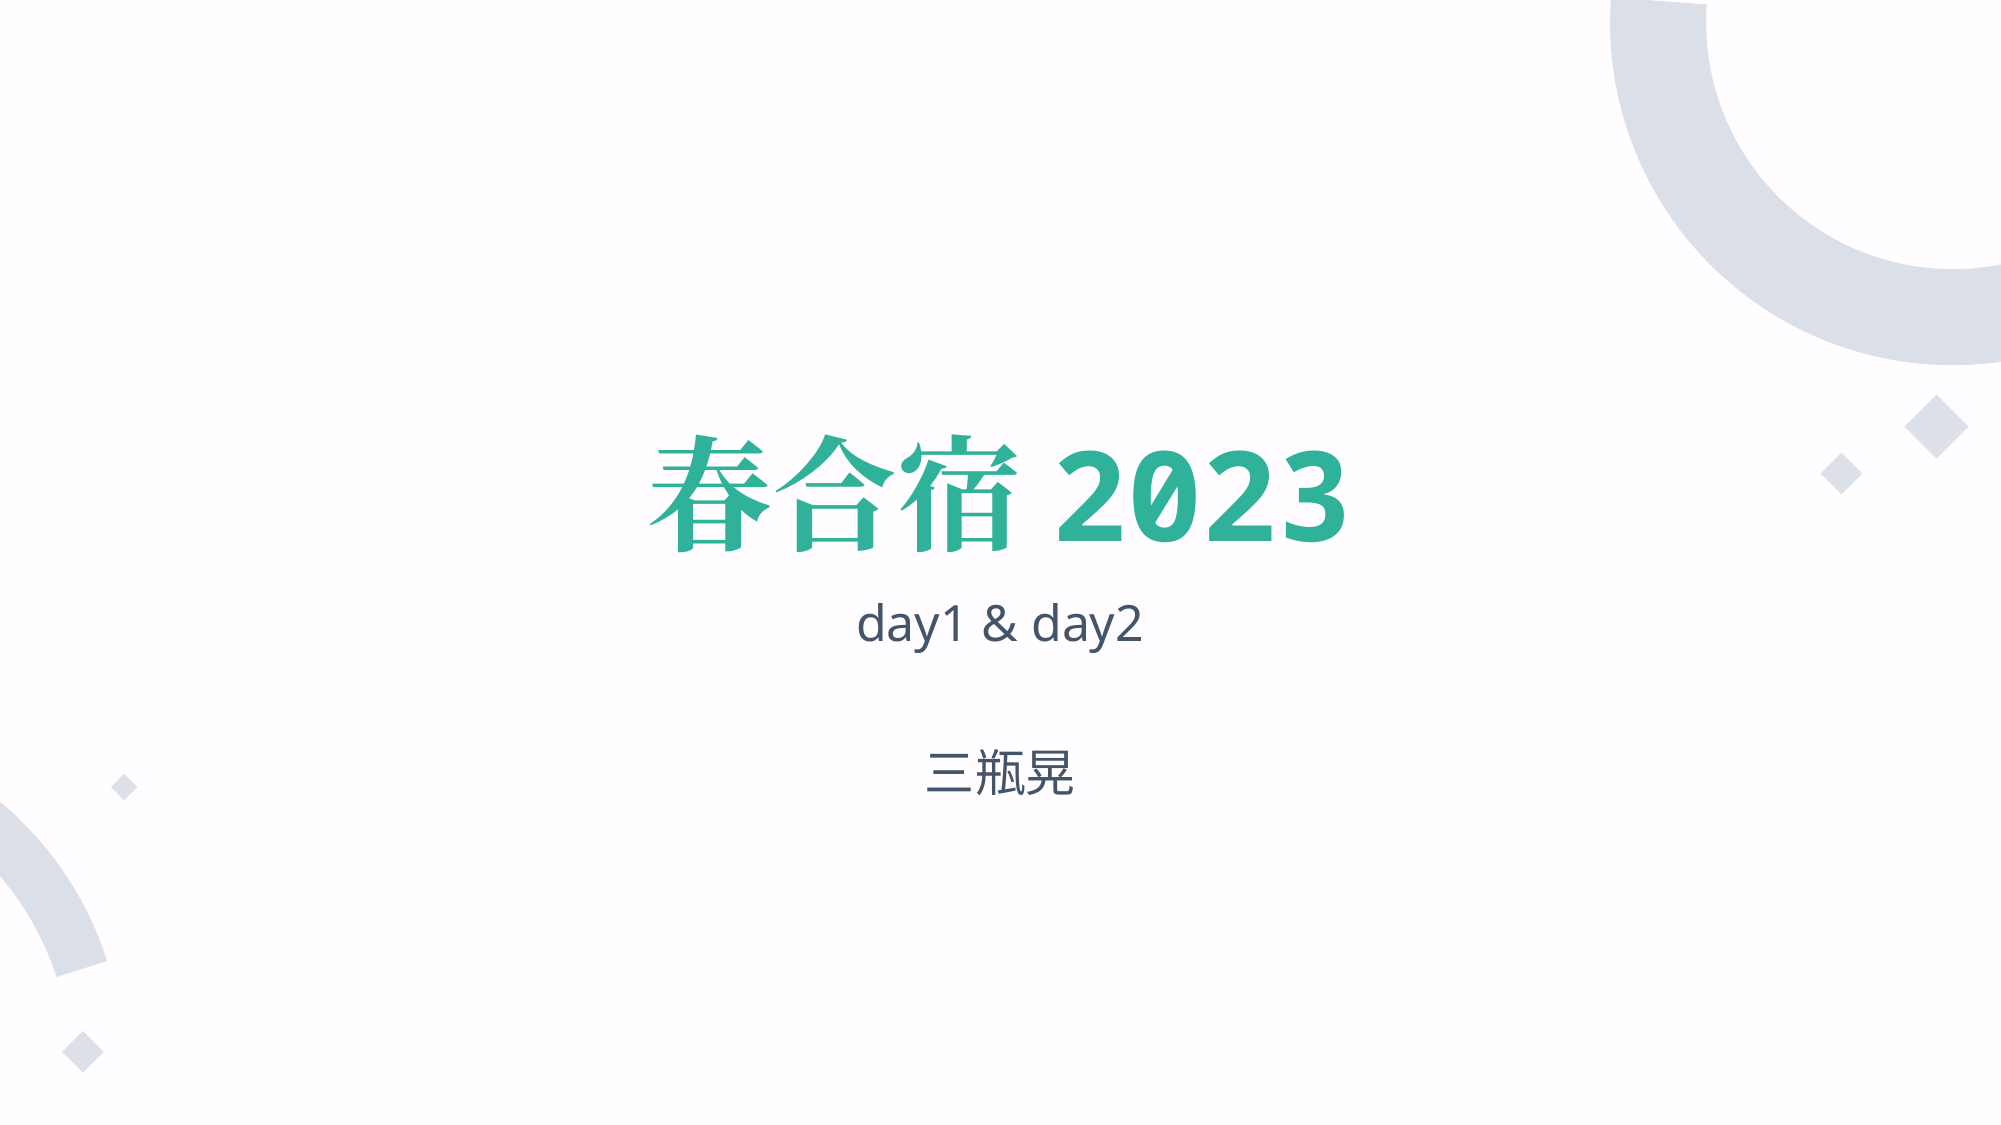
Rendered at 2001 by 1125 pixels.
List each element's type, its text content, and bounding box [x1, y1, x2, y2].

subtitle day1 & day2 三瓶晃 [249, 590, 1750, 863]
title 春合宿2023 [249, 184, 1750, 576]
